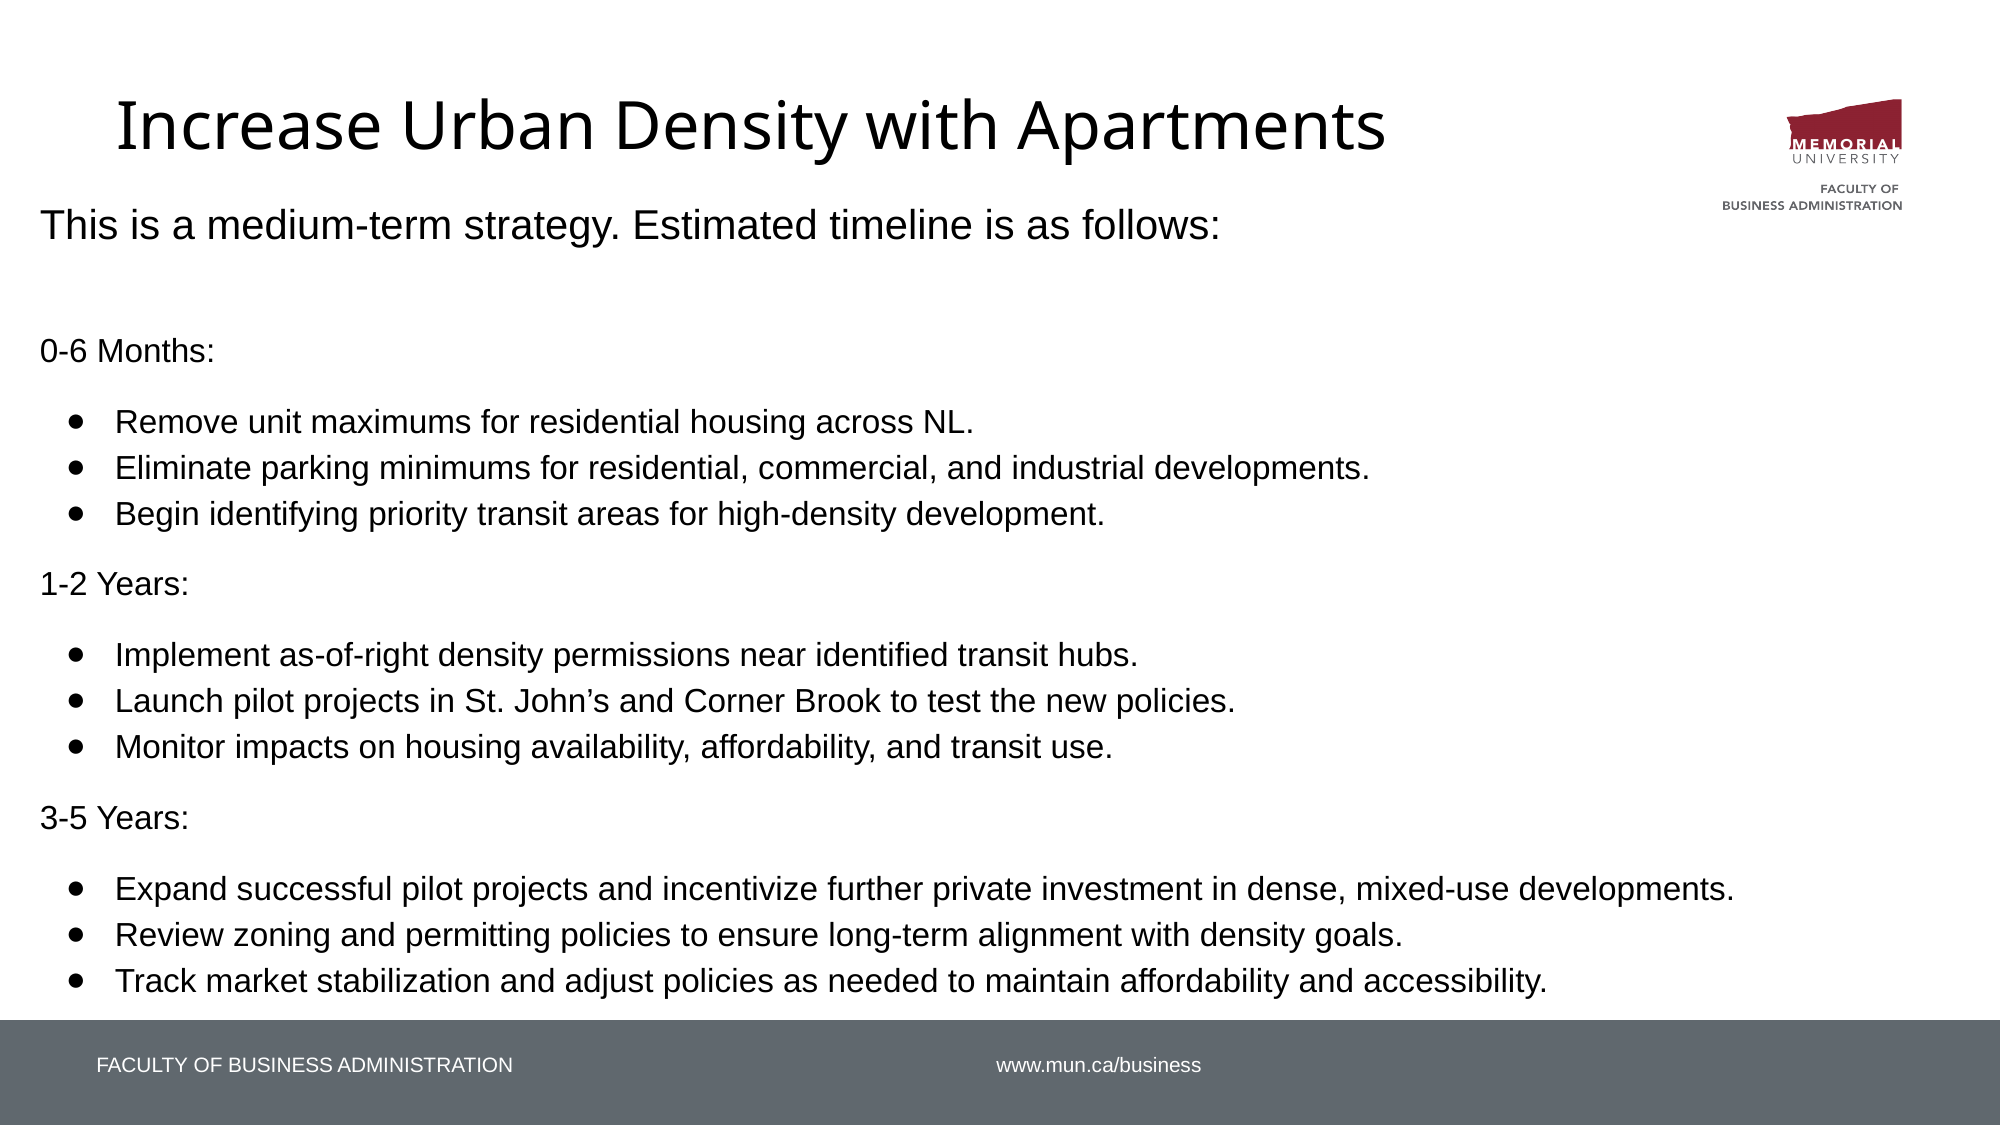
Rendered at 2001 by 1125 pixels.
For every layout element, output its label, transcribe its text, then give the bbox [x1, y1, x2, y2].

subtitle This is a medium-term strategy. Estimated timeline is as follows: 0-6 Months: Remove unit maximums for residential housing across NL. Eliminate parking minimums for residential, commercial, and industrial developments. Begin identifying priority transit areas for high-density development. 1-2 Years: Implement as-of-right density permissions near identified transit hubs. Launch pilot projects in St. John’s and Corner Brook to test the new policies. Monitor impacts on housing availability, affordability, and transit use. 3-5 Years: Expand successful pilot projects and incentivize further private investment in dense, mixed-use developments. Review zoning and permitting policies to ensure long-term alignment with density goals. Track market stabilization and adjust policies as needed to maintain affordability and accessibility. [24, 183, 1966, 995]
picture [1695, 79, 1933, 183]
picture [0, 1020, 2000, 1125]
title Increase Urban Density with Apartments [101, 60, 1633, 183]
